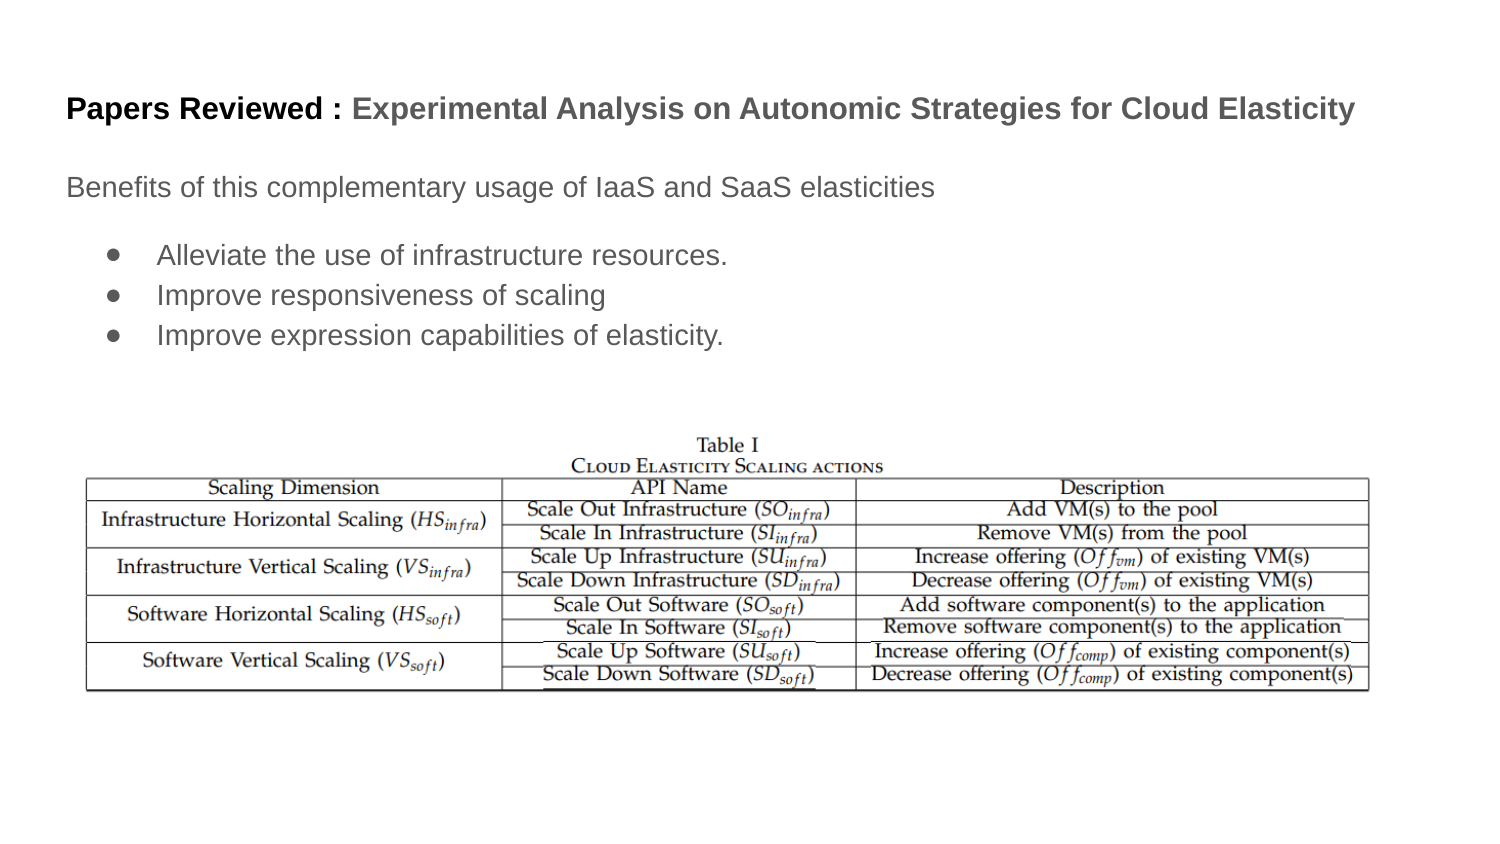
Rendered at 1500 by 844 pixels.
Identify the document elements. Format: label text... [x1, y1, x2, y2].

text_box Alleviate the use of infrastructure resources. Improve responsiveness of scaling Improve expression capabilities of elasticity. [66, 216, 933, 420]
picture [50, 421, 1396, 715]
title Papers Reviewed : Experimental Analysis on Autonomic Strategies for Cloud Elasticity [51, 72, 1449, 148]
list Benefits of this complementary usage of IaaS and SaaS elasticities [51, 148, 1449, 815]
